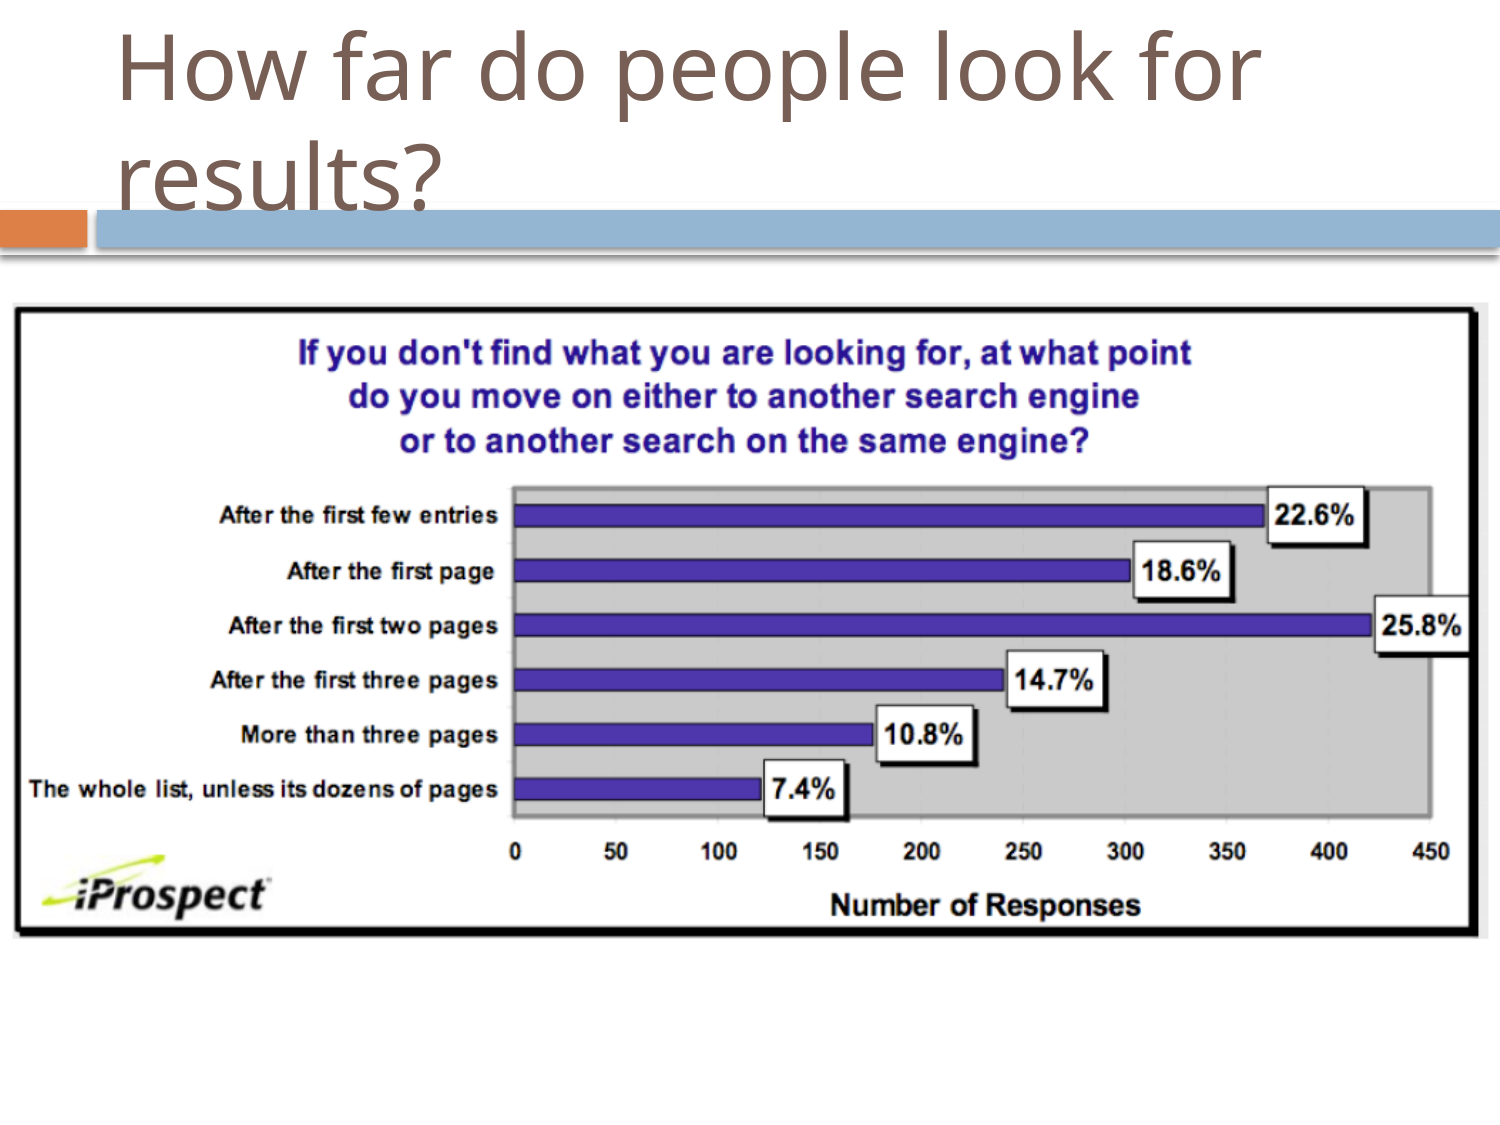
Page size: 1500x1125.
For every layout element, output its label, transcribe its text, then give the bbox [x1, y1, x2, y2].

title How far do people look for results? [99, 37, 1438, 200]
picture [0, 287, 1500, 959]
